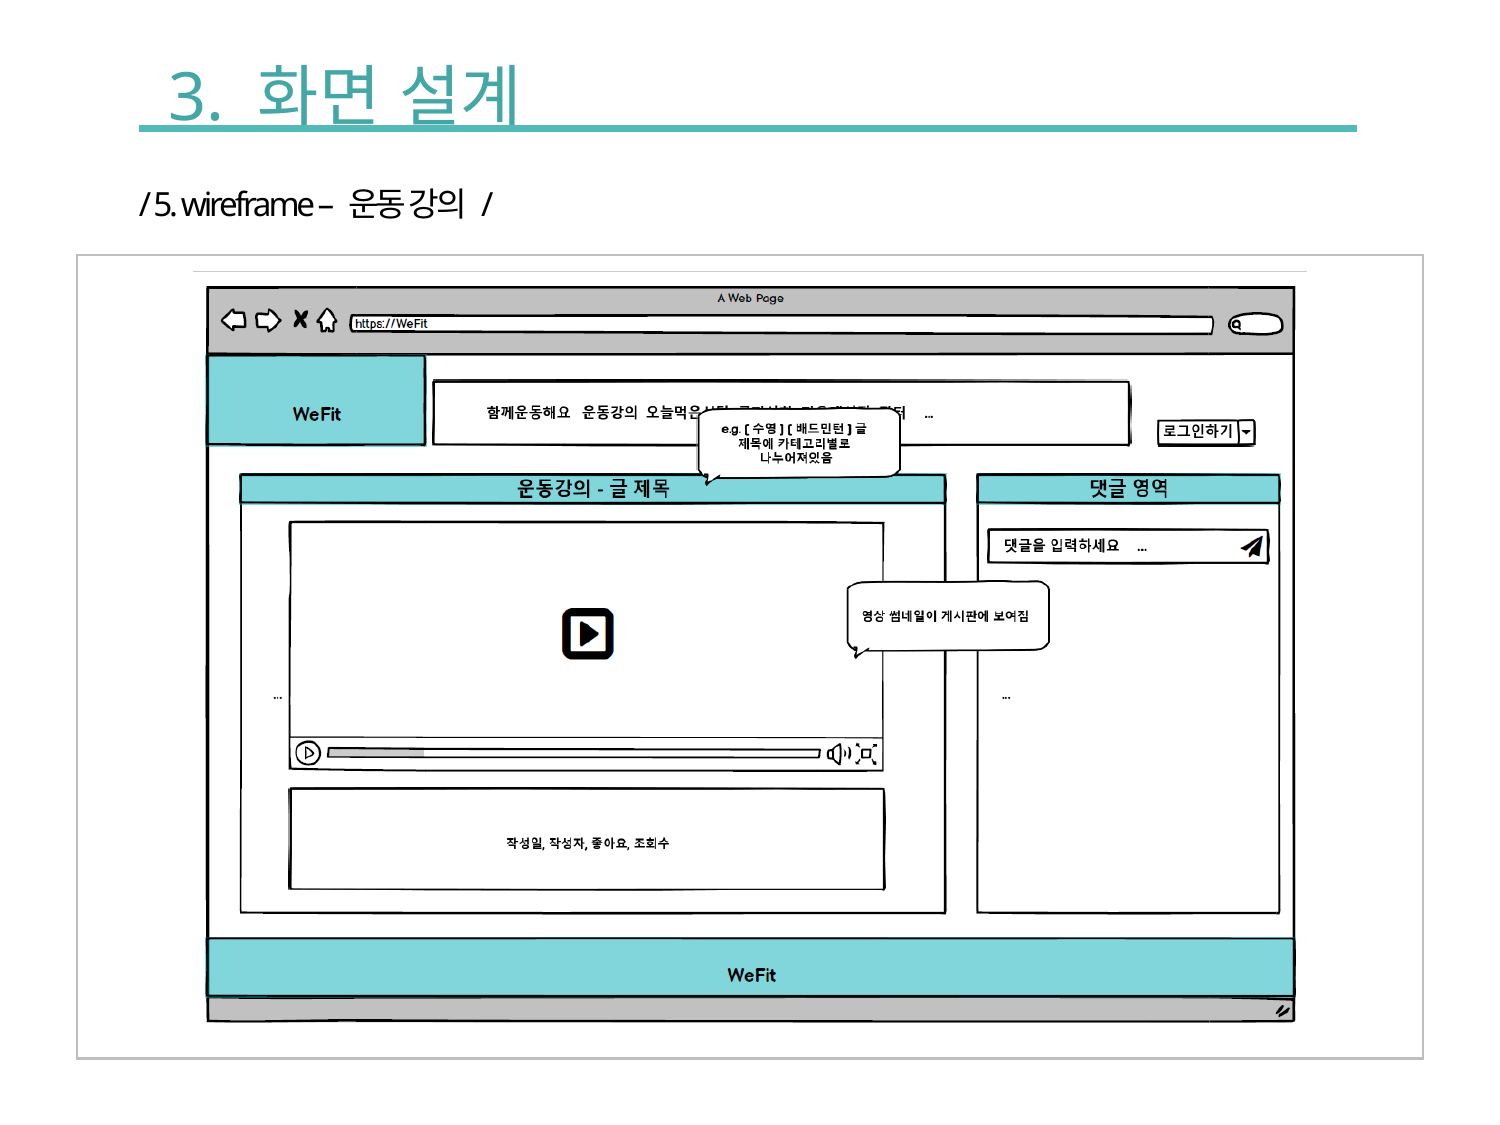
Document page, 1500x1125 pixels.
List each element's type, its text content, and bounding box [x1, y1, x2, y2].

text_box [1303, 125, 1357, 132]
text_box 3. 화면 설계 [153, 46, 1303, 142]
text_box [139, 125, 153, 132]
text_box / 5. wireframe – 운동 강의 / [123, 176, 668, 231]
picture [193, 271, 1307, 1043]
text_box [76, 254, 1424, 1060]
